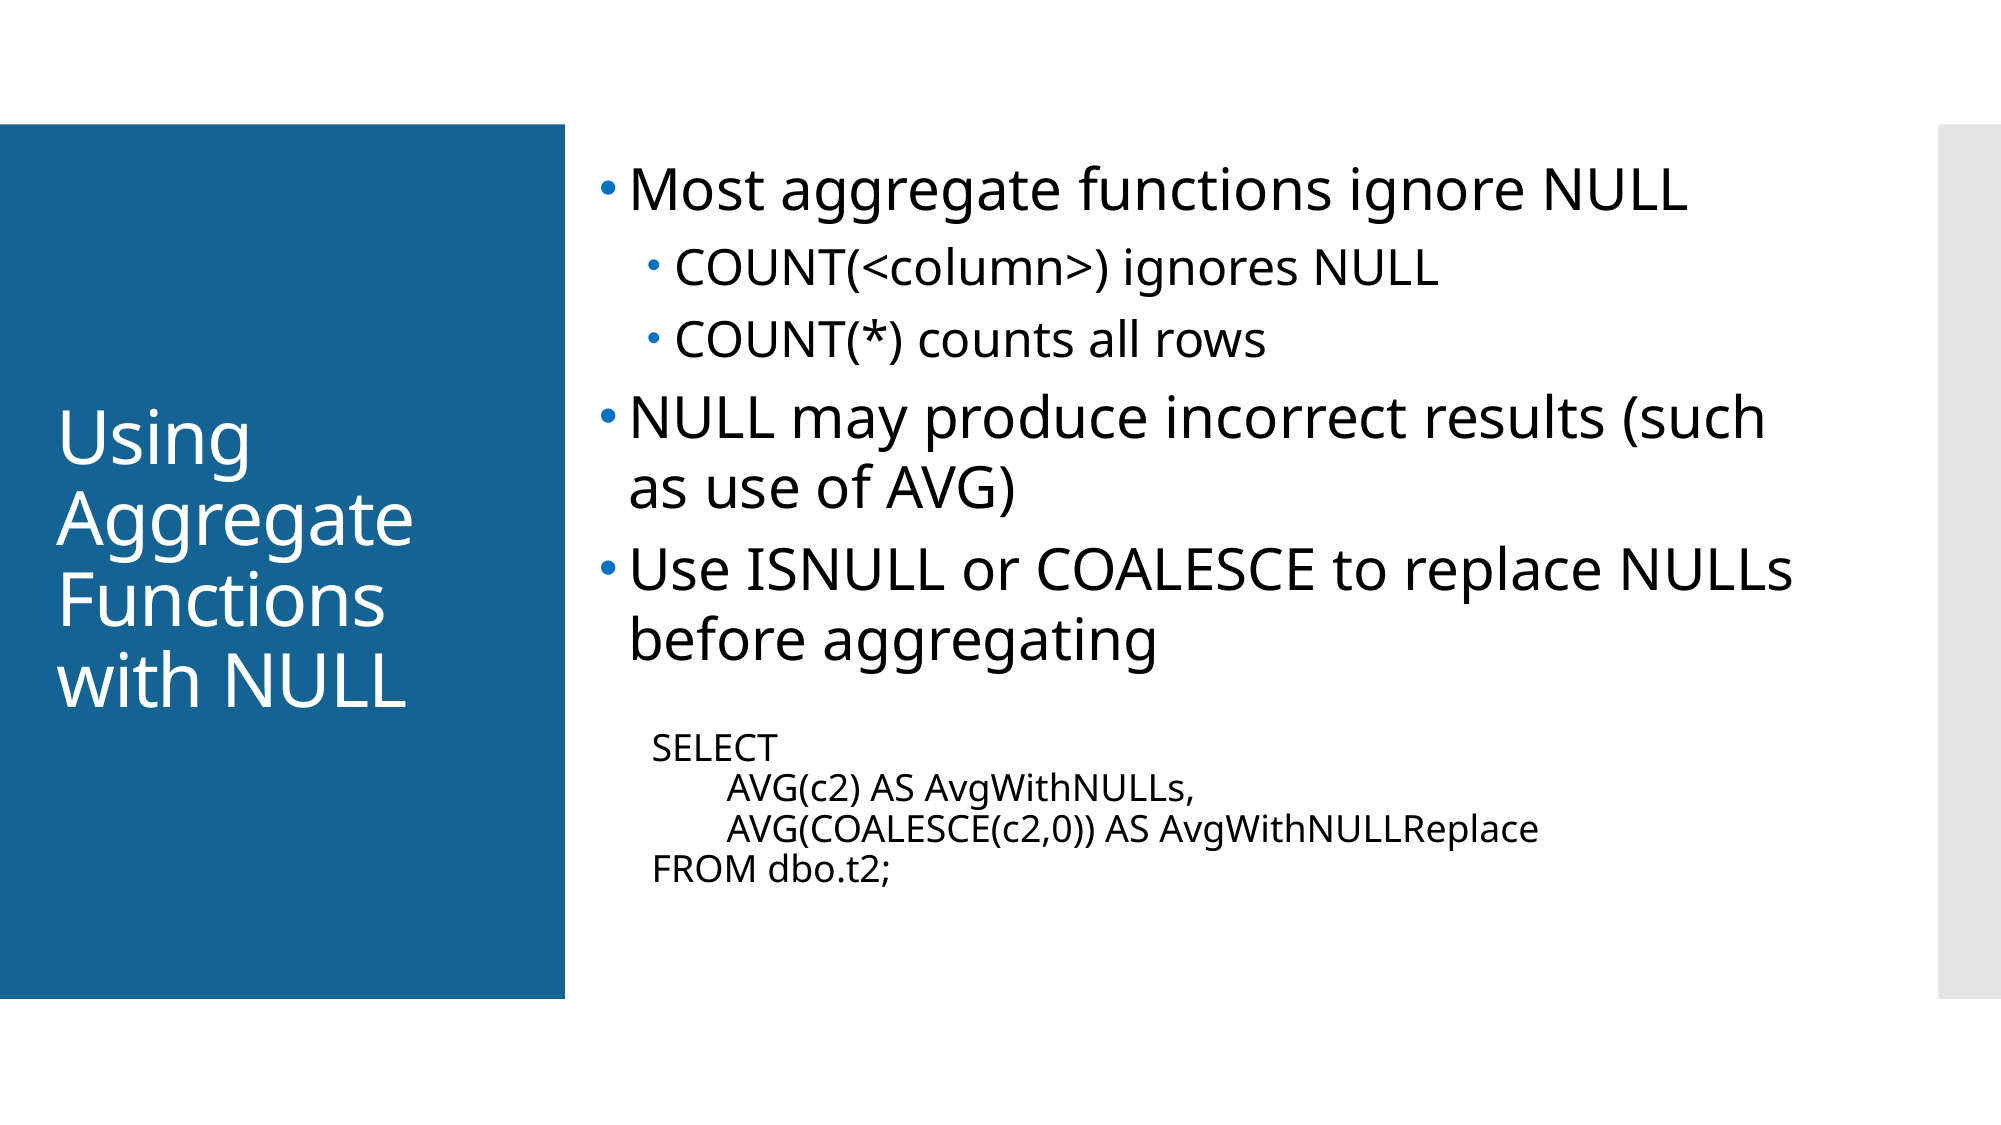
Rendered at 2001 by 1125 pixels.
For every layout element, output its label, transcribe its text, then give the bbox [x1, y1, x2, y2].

text_box Most aggregate functions ignore NULL COUNT(<column>) ignores NULL COUNT(*) counts all rows NULL may produce incorrect results (such as use of AVG) Use ISNULL or COALESCE to replace NULLs before aggregating [584, 145, 1857, 865]
title Using Aggregate Functions with NULL [41, 184, 525, 940]
text_box SELECT AVG(c2) AS AvgWithNULLs, AVG(COALESCE(c2,0)) AS AvgWithNULLReplace FROM dbo.t2; [636, 721, 1637, 898]
